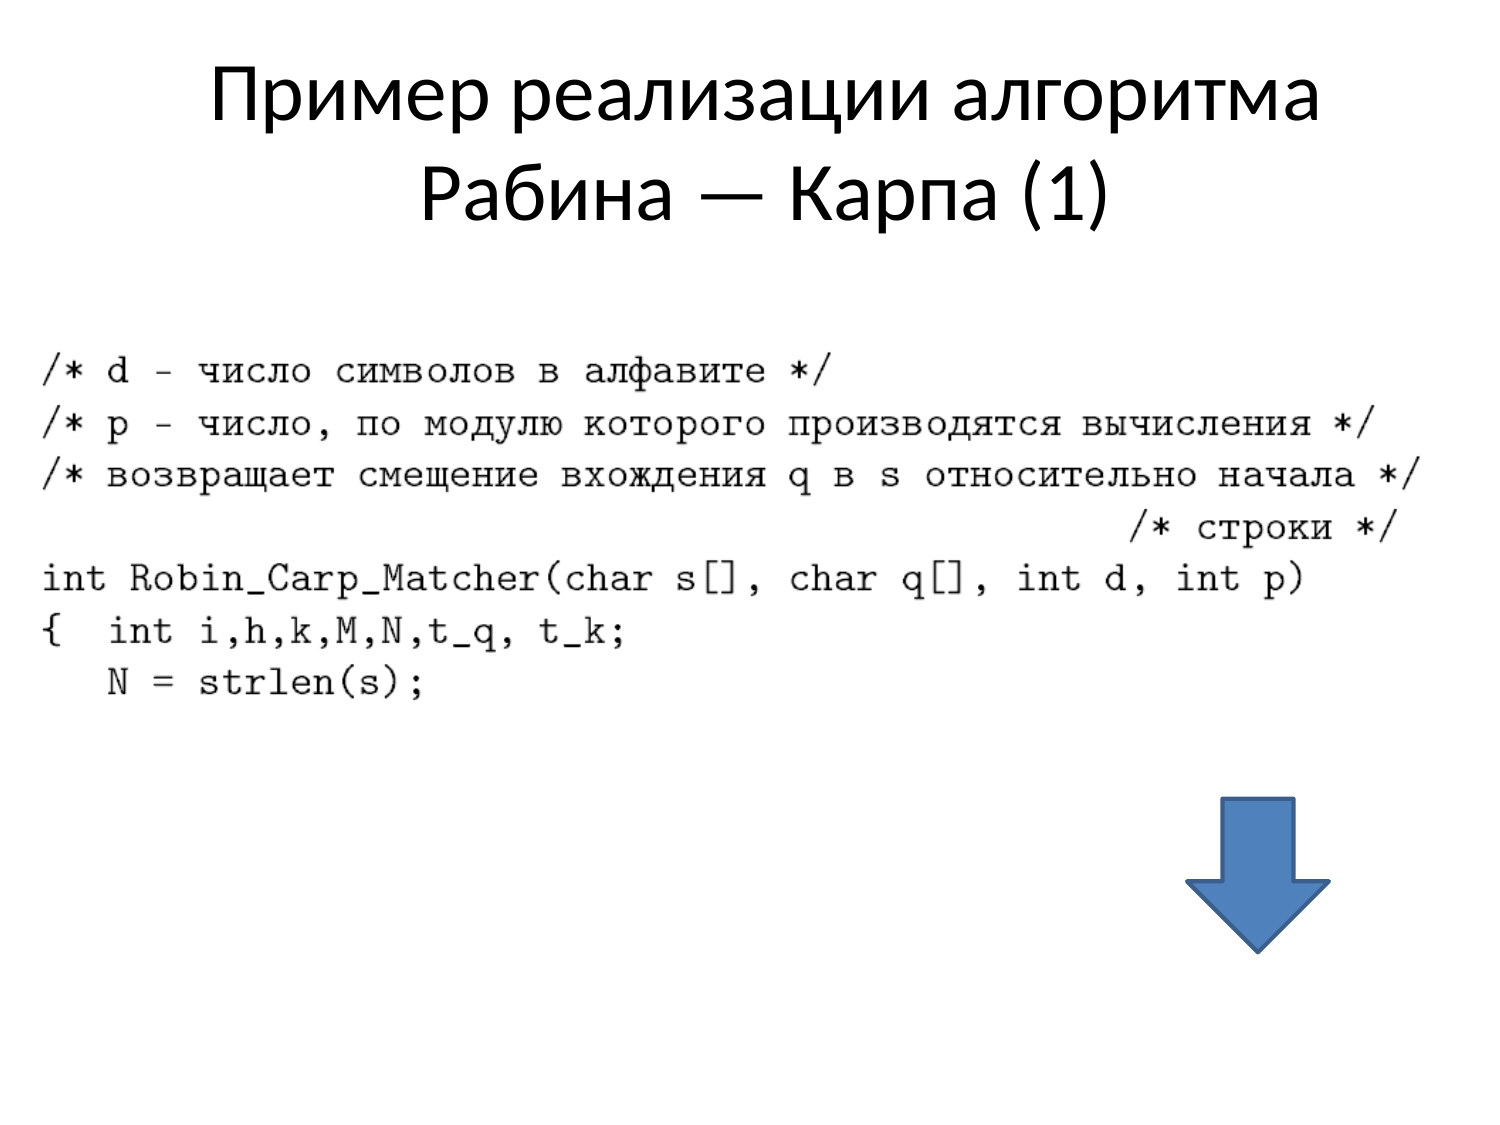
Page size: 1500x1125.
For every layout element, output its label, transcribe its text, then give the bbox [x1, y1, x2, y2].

text_box [1185, 796, 1331, 955]
picture [29, 337, 1442, 721]
title Пример реализации алгоритма Рабина — Карпа (1) [90, 42, 1442, 232]
